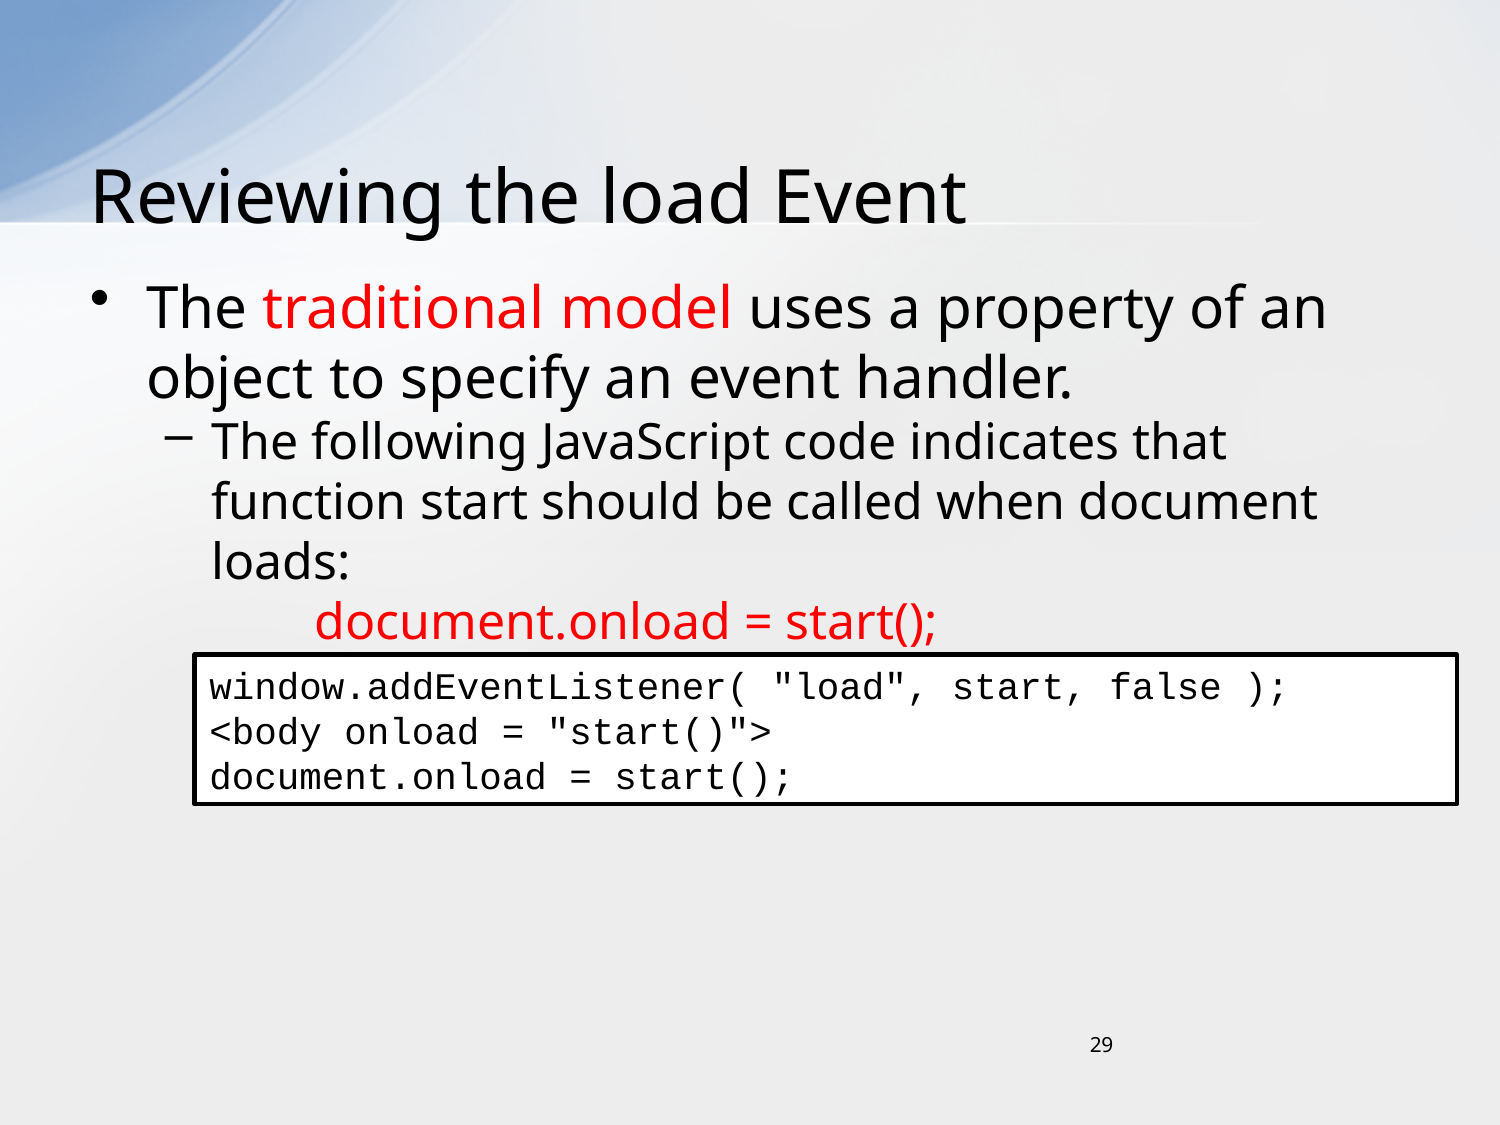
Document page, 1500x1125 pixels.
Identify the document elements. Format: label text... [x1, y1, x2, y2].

title Reviewing the load Event [75, 58, 1425, 247]
text_box window.addEventListener( "load", start, false ); <body onload = "start()"> document.onload = start(); [192, 652, 1459, 806]
slide_number 29 [1074, 1024, 1425, 1103]
list The traditional model uses a property of an object to specify an event handler. The following JavaScript code indicates that function start should be called when document loads: document.onload = start(); [75, 262, 1425, 1005]
picture [0, 0, 1500, 1125]
